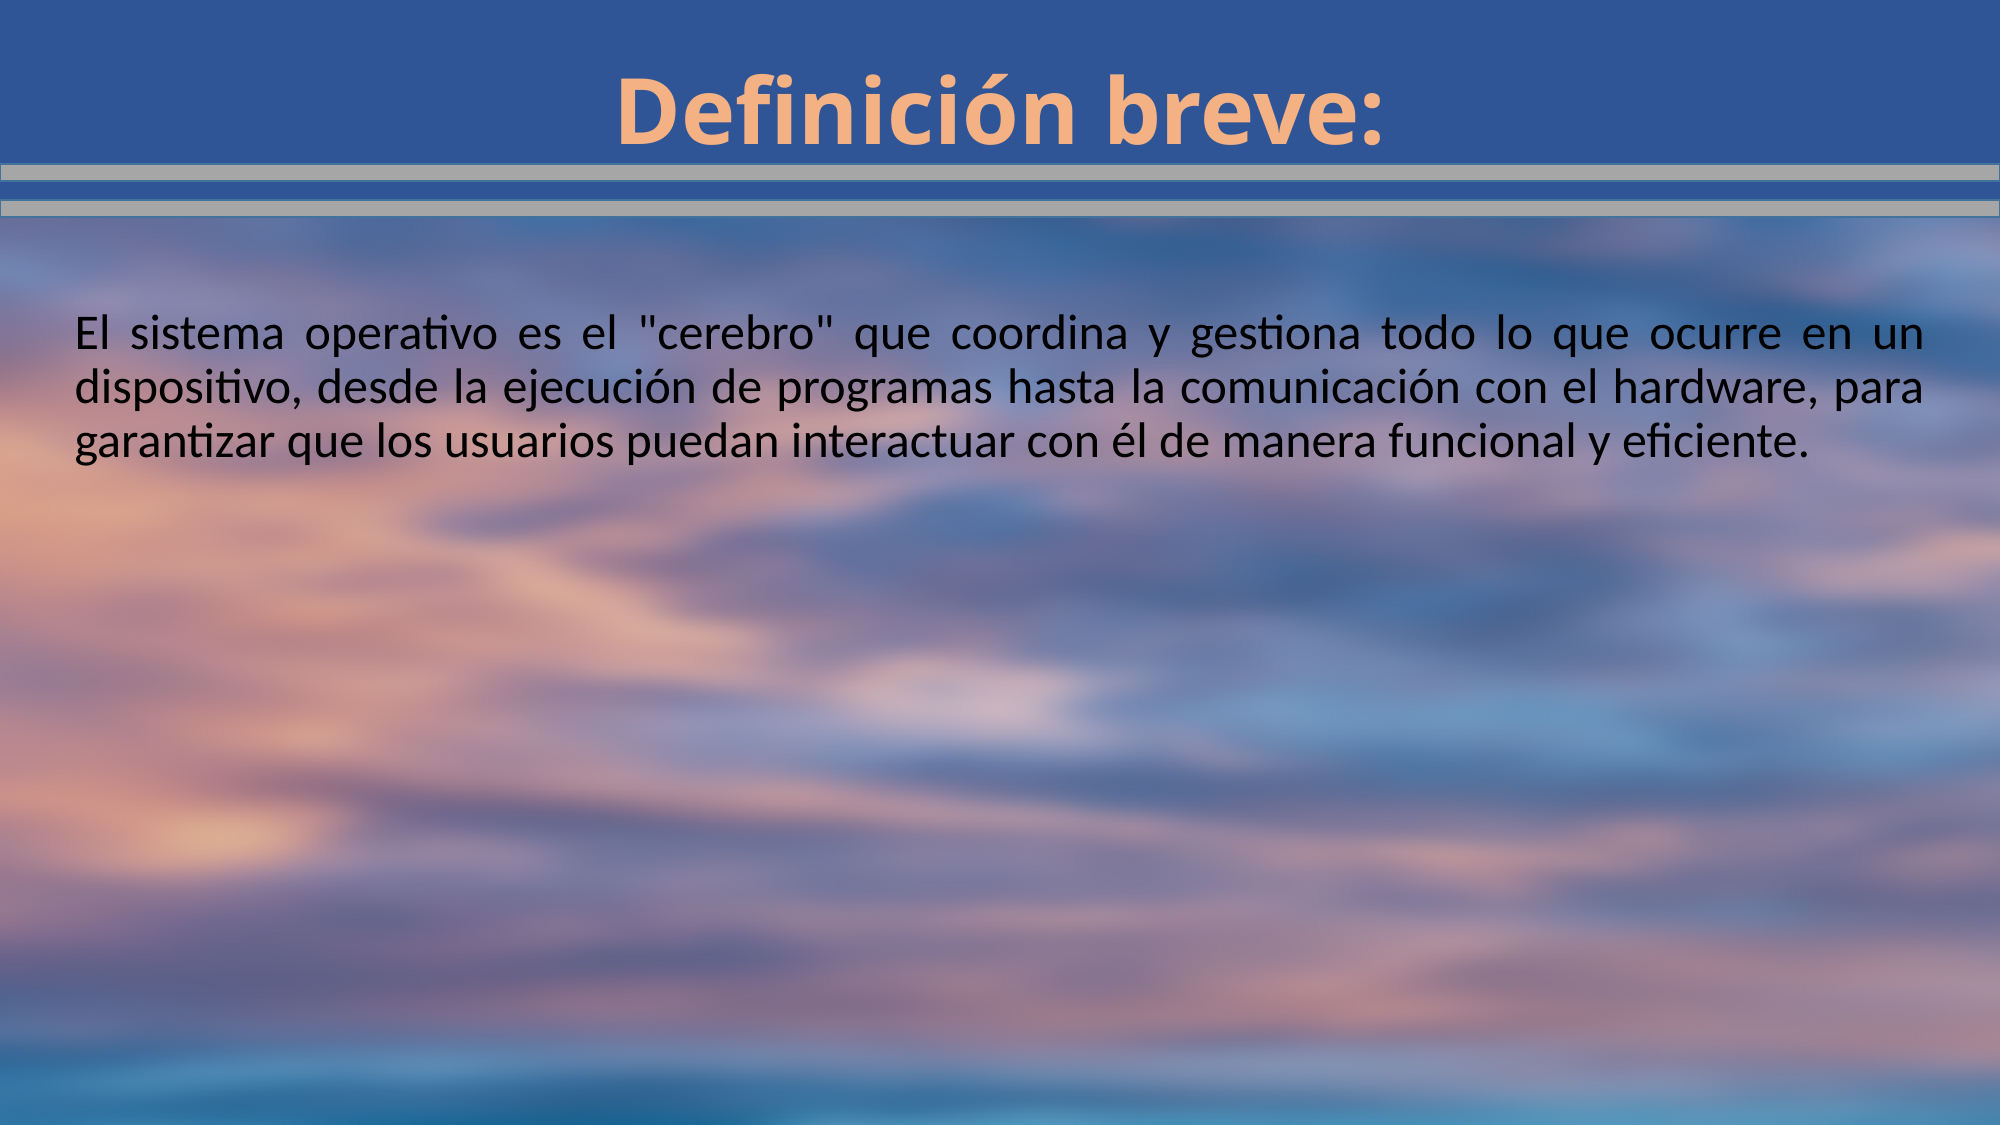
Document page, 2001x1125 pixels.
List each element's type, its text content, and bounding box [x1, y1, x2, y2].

picture [0, 217, 2000, 1125]
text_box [0, 164, 2000, 217]
title Definición breve: [0, 22, 2000, 163]
